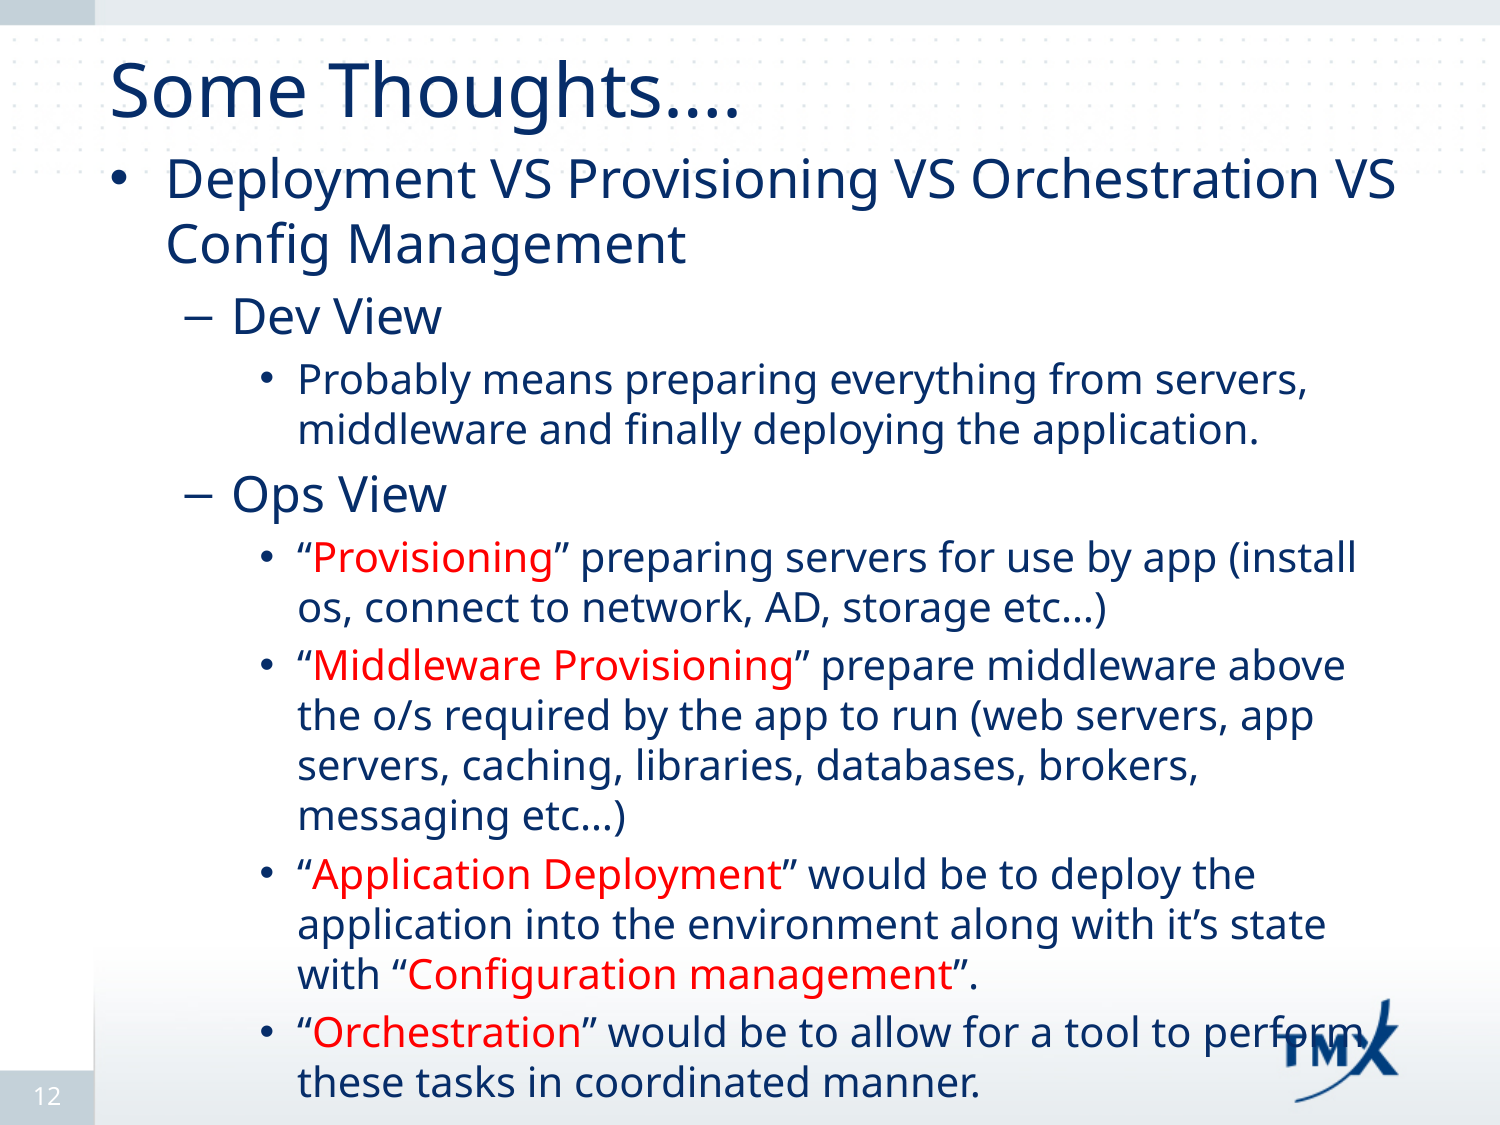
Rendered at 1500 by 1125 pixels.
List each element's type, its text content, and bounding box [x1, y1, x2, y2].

picture [0, 0, 1500, 1125]
list Deployment VS Provisioning VS Orchestration VS Config Management Dev View Probably means preparing everything from servers, middleware and finally deploying the application. Ops View “Provisioning” preparing servers for use by app (install os, connect to network, AD, storage etc…) “Middleware Provisioning” prepare middleware above the o/s required by the app to run (web servers, app servers, caching, libraries, databases, brokers, messaging etc…) “Application Deployment” would be to deploy the application into the environment along with it’s state with “Configuration management”. “Orchestration” would be to allow for a tool to perform these tasks in coordinated manner. [94, 136, 1425, 778]
title Some Thoughts…. [94, 117, 1500, 237]
slide_number 12 [0, 1067, 95, 1125]
